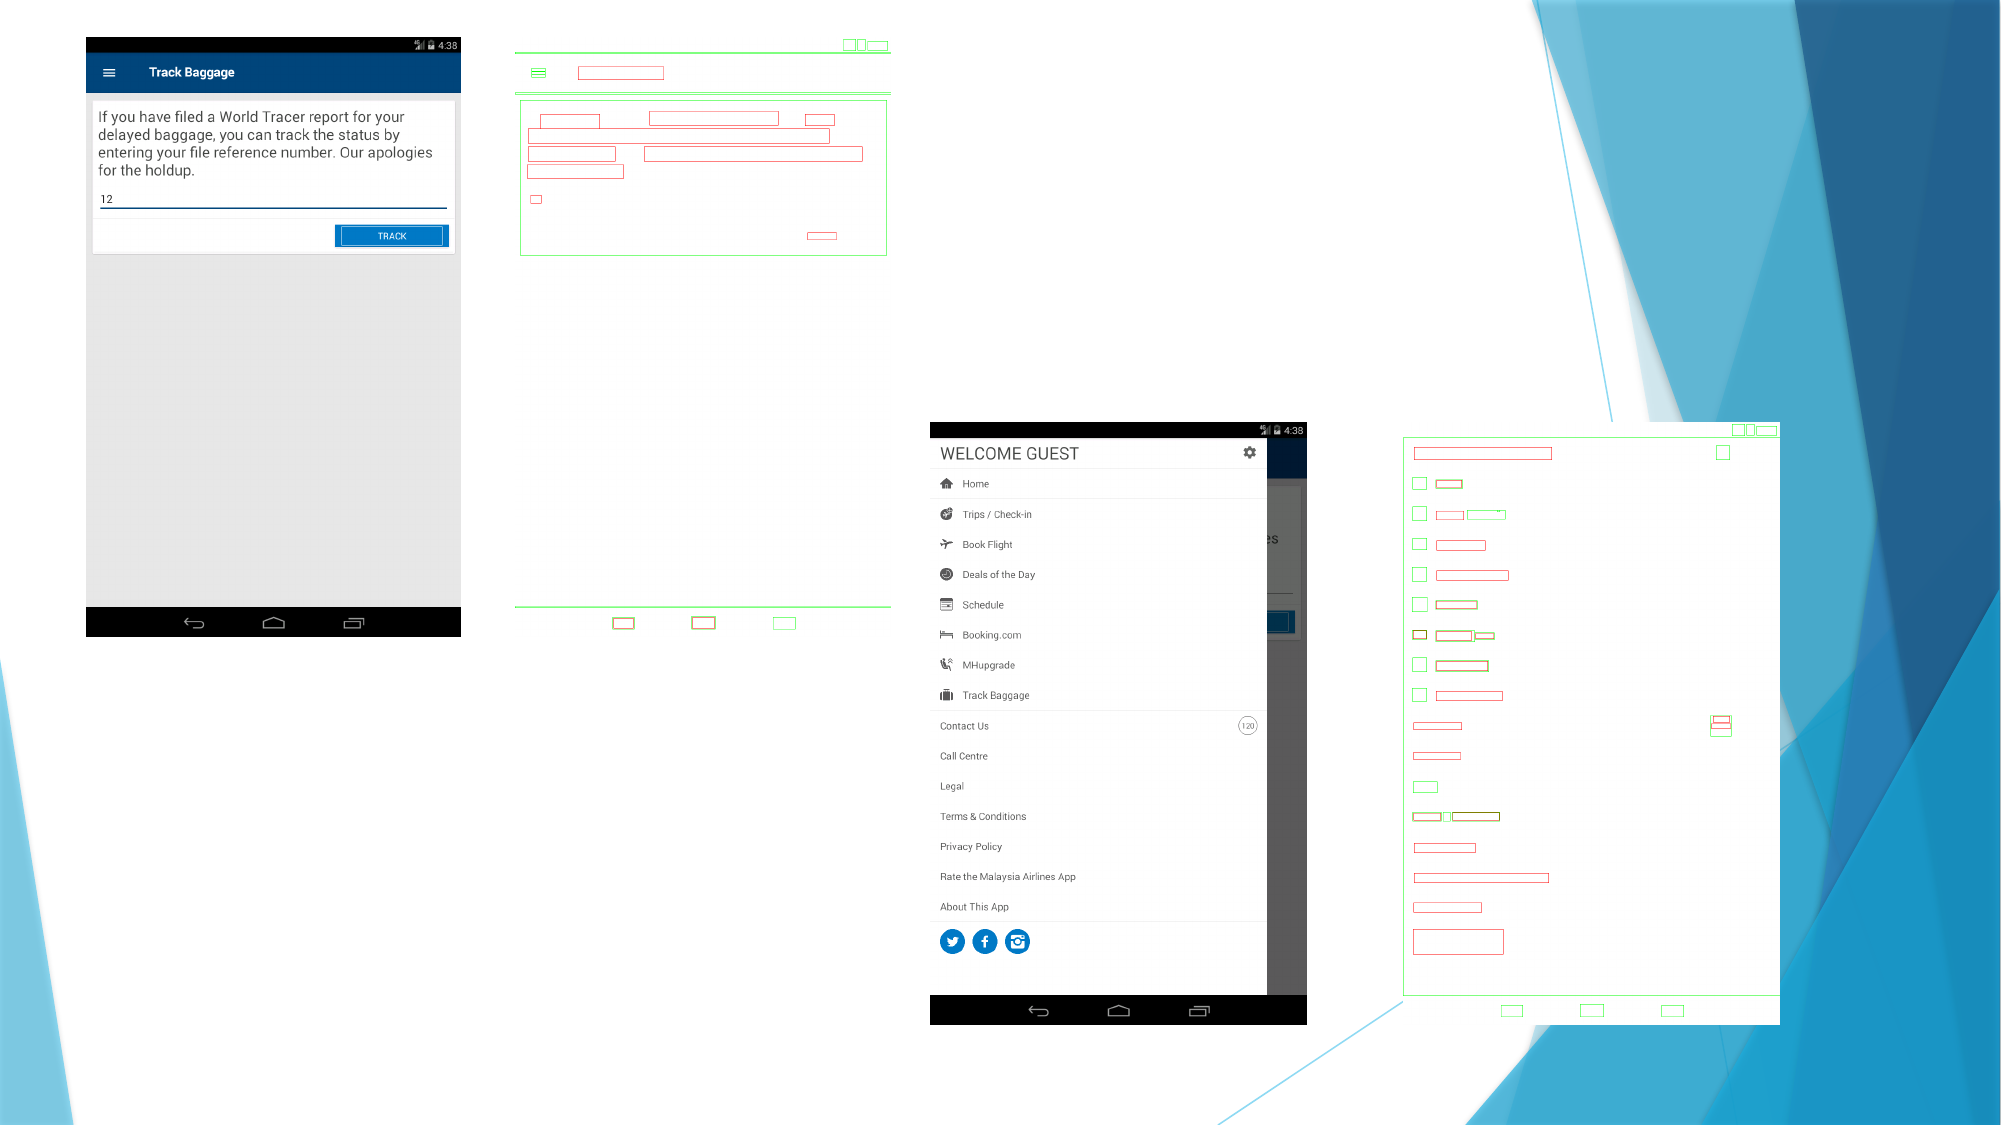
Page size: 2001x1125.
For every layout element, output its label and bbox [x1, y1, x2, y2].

list [86, 37, 462, 638]
picture [1402, 422, 1781, 1026]
picture [929, 422, 1308, 1026]
picture [515, 37, 891, 638]
